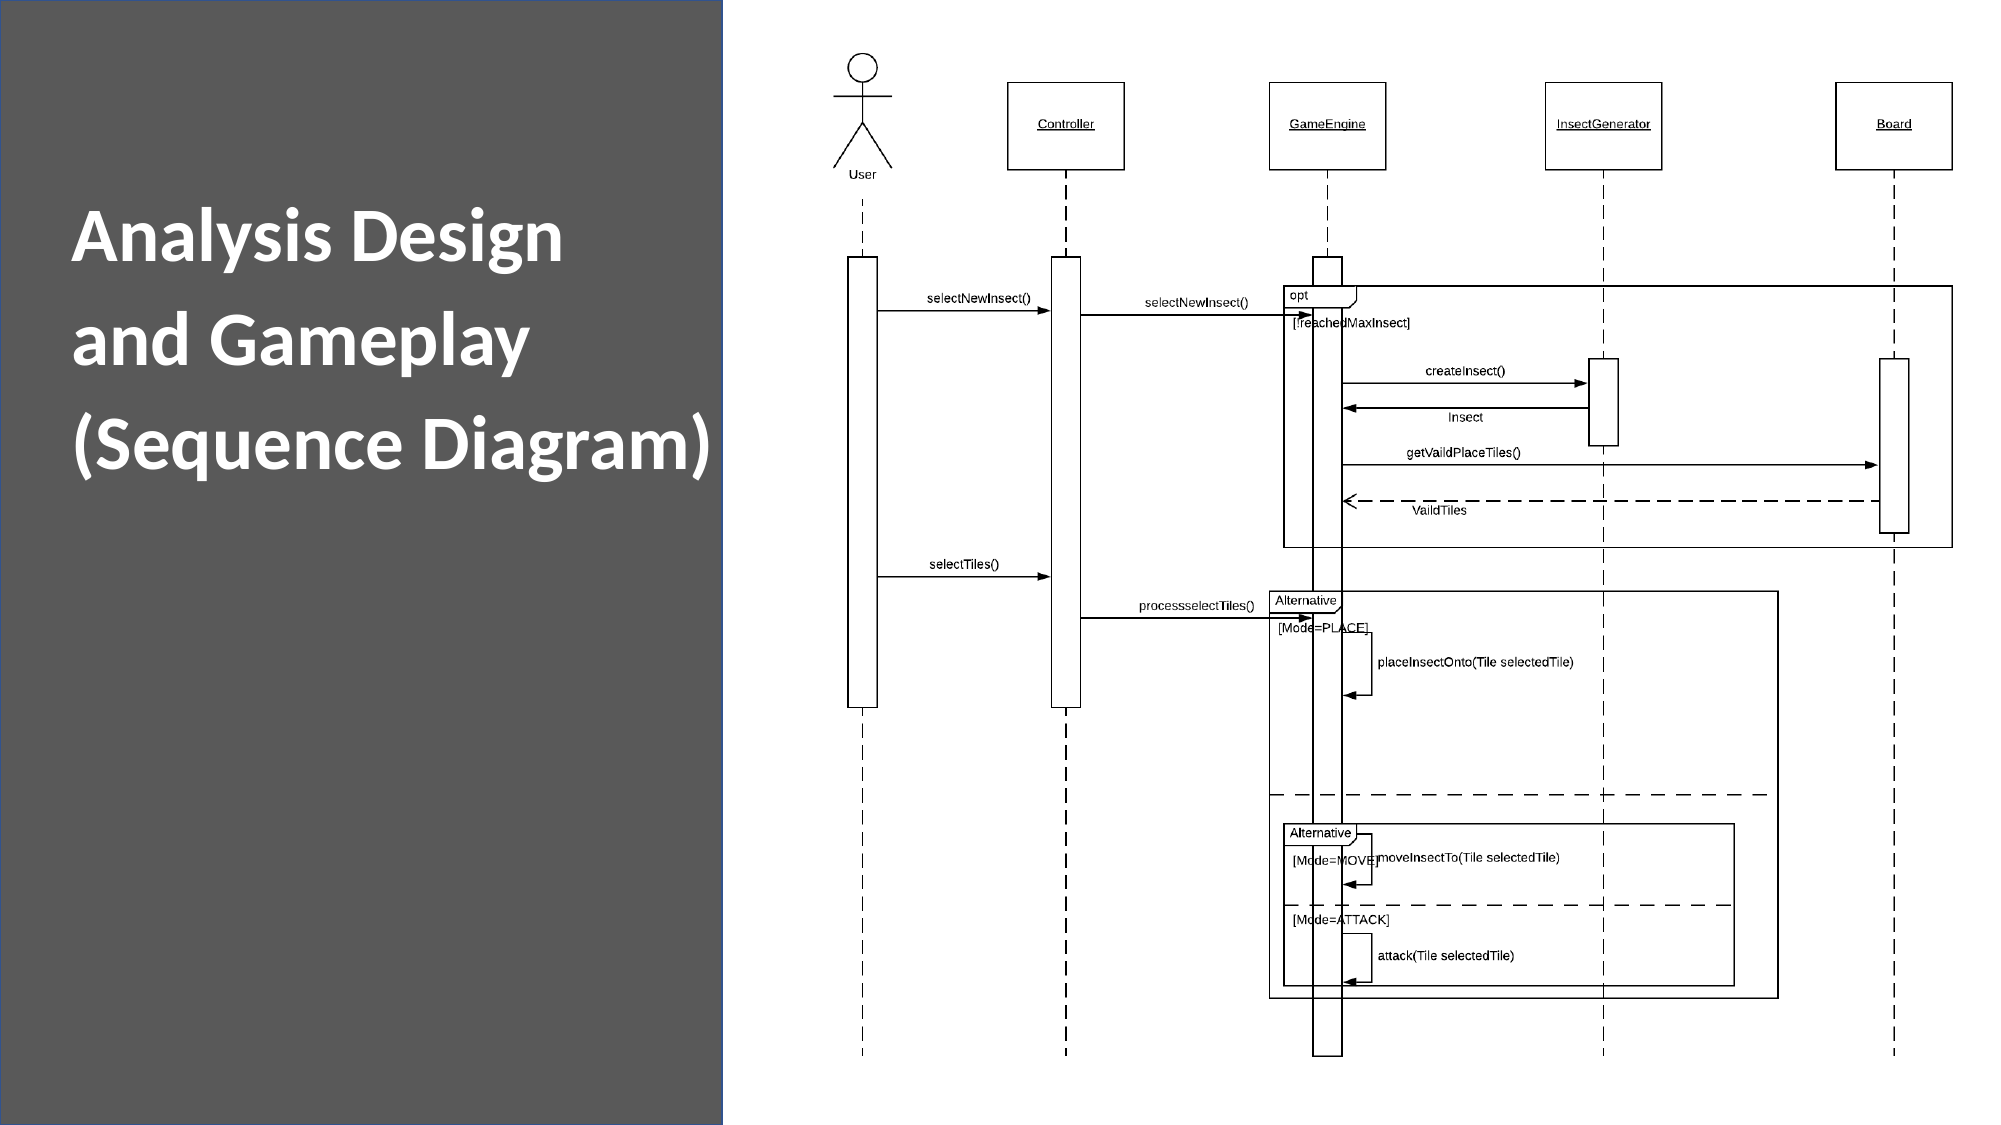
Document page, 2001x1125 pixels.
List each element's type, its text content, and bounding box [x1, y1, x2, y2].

picture [746, 24, 1982, 1085]
text_box [0, 0, 722, 1125]
list Analysis Design and Gameplay (Sequence Diagram) [56, 187, 741, 902]
